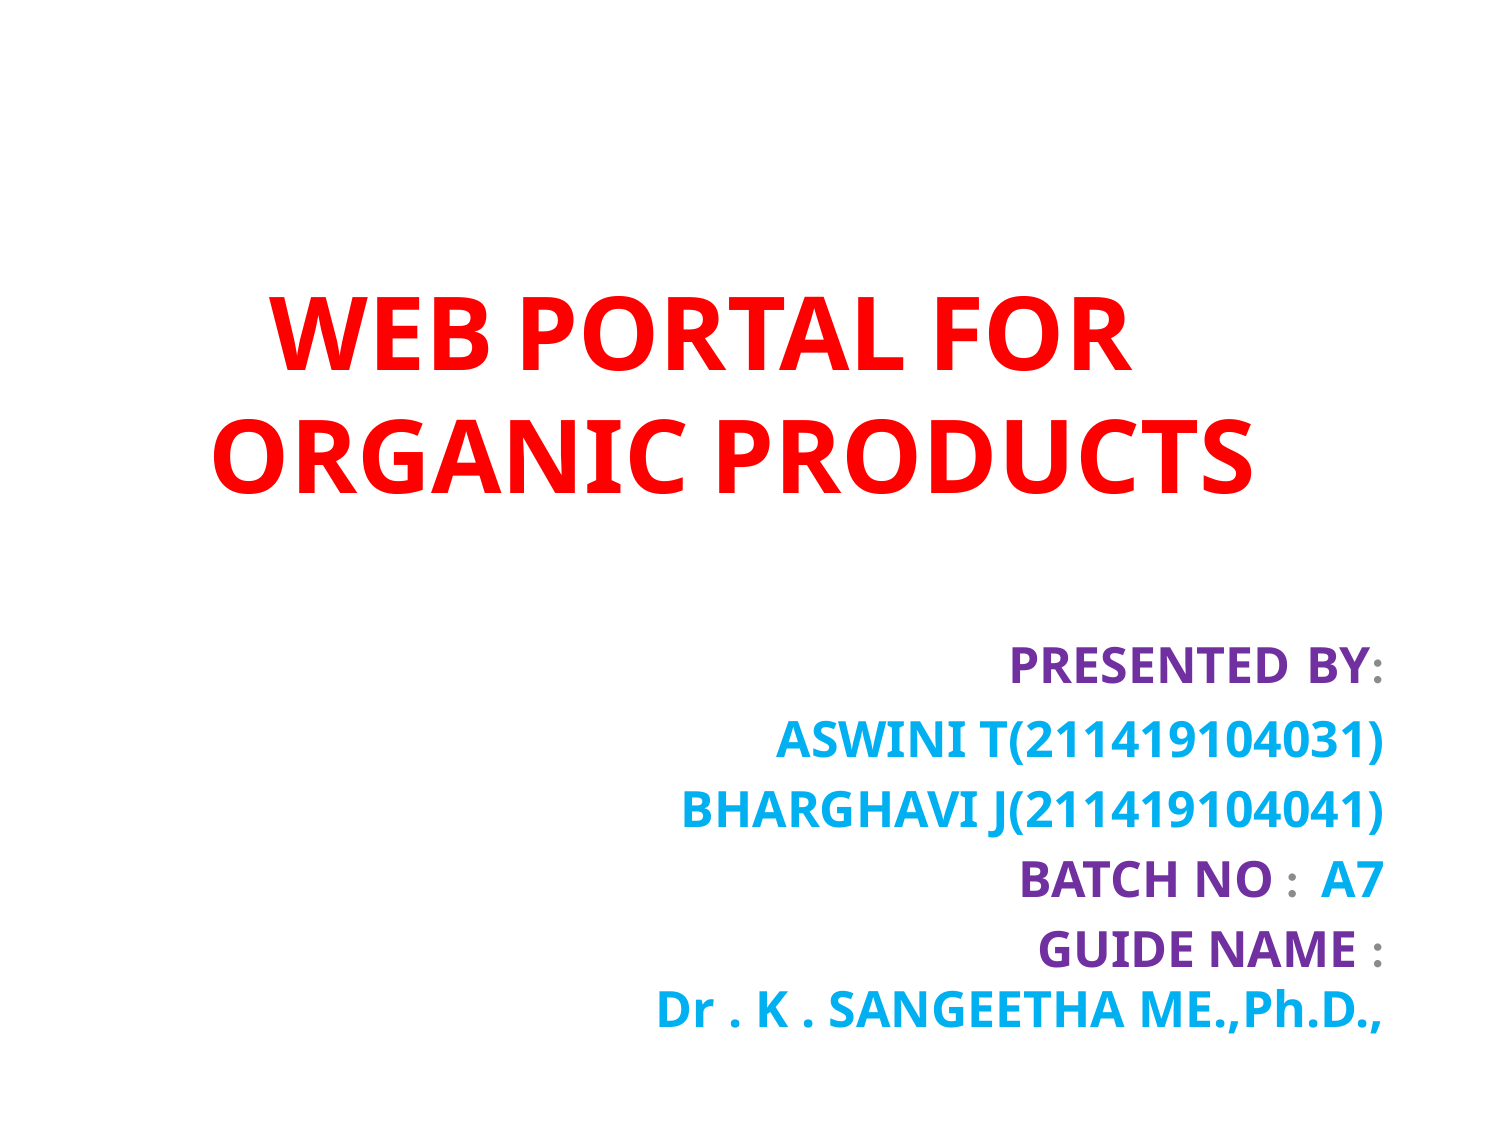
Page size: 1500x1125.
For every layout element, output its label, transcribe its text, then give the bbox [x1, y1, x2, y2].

subtitle PRESENTED BY: ASWINI T(211419104031) BHARGHAVI J(211419104041) BATCH NO : A7 GUIDE NAME : Dr . K . SANGEETHA ME.,Ph.D., [442, 609, 1400, 1094]
title WEB PORTAL FOR ORGANIC PRODUCTS [88, 231, 1376, 551]
